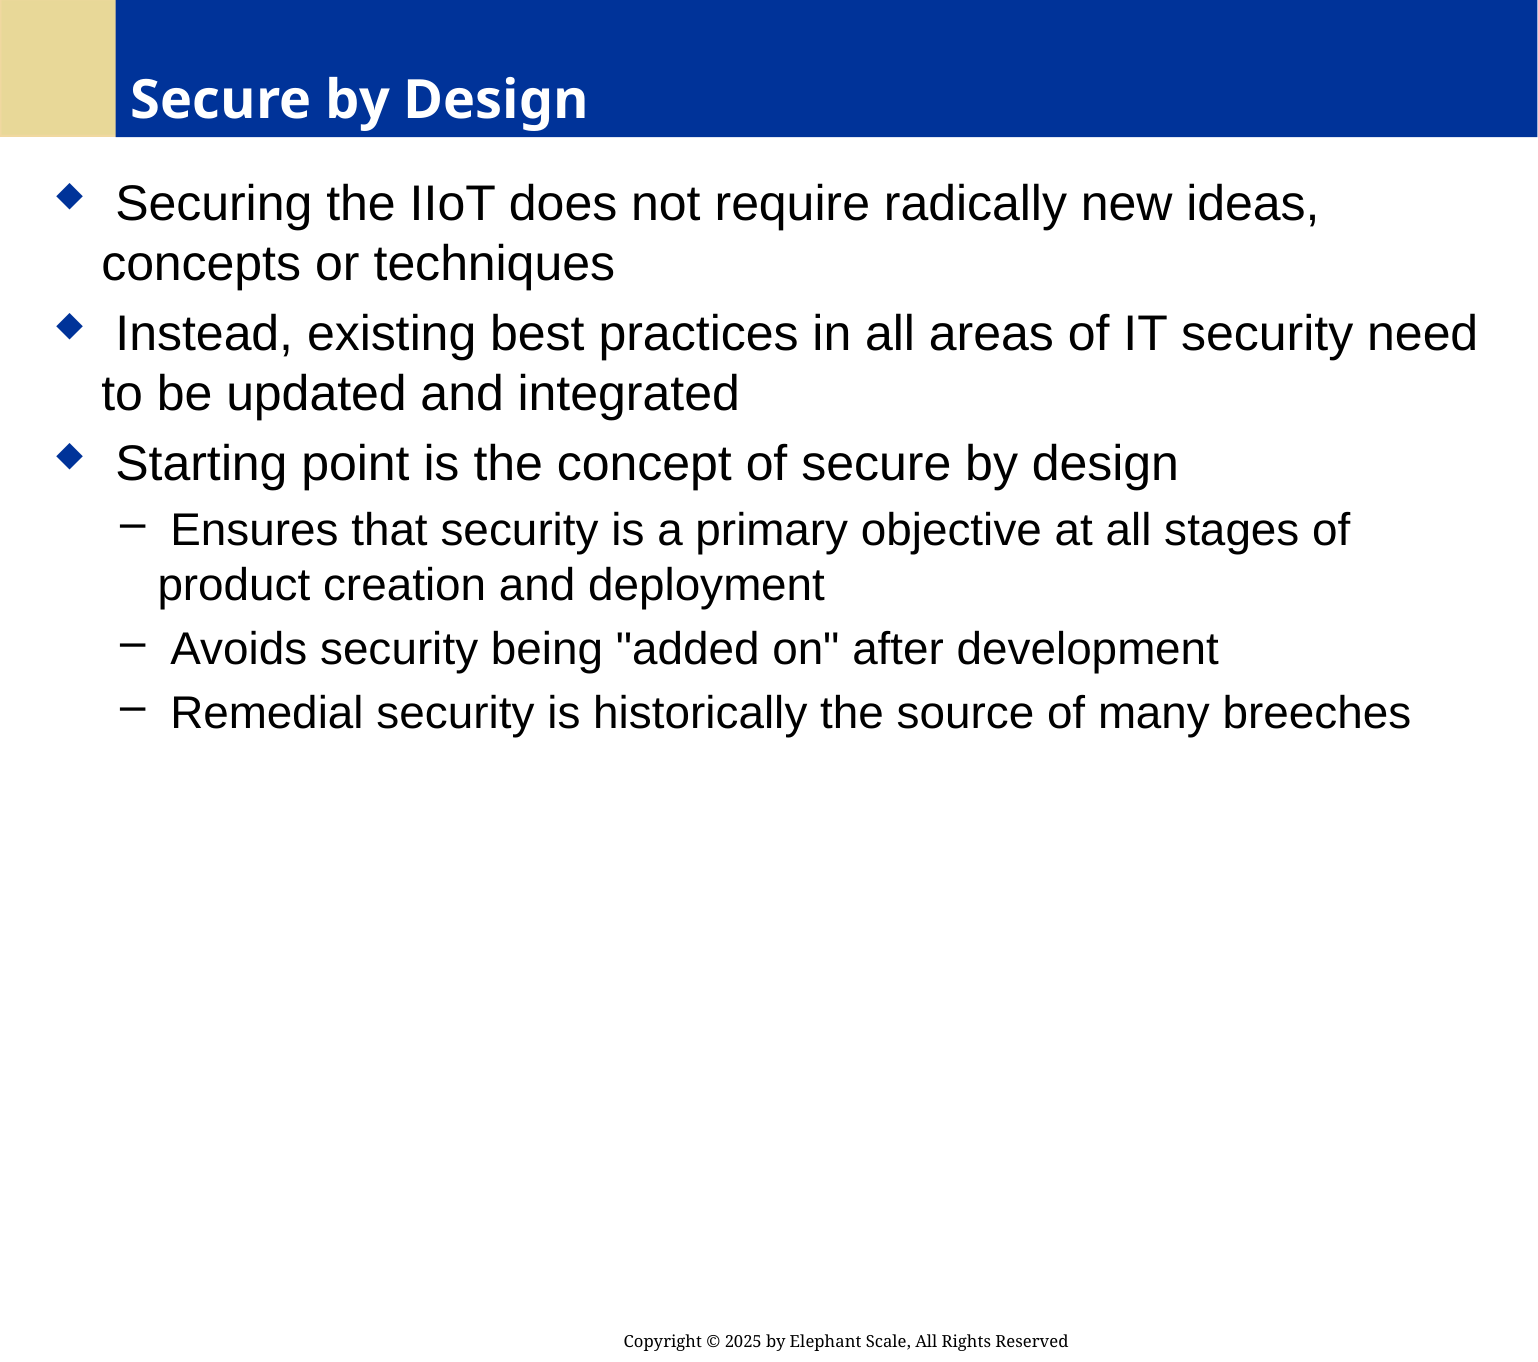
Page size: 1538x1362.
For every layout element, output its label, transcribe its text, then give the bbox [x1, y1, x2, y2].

picture [0, 0, 115, 137]
title Secure by Design [115, 0, 1538, 138]
text_box Copyright © 2025 by Elephant Scale, All Rights Reserved [608, 1322, 1085, 1358]
list Securing the IIoT does not require radically new ideas, concepts or techniques Instead, existing best practices in all areas of IT security need to be updated and integrated Starting point is the concept of secure by design Ensures that security is a primary objective at all stages of product creation and deployment Avoids security being "added on" after development Remedial security is historically the source of many breeches [38, 162, 1500, 1284]
